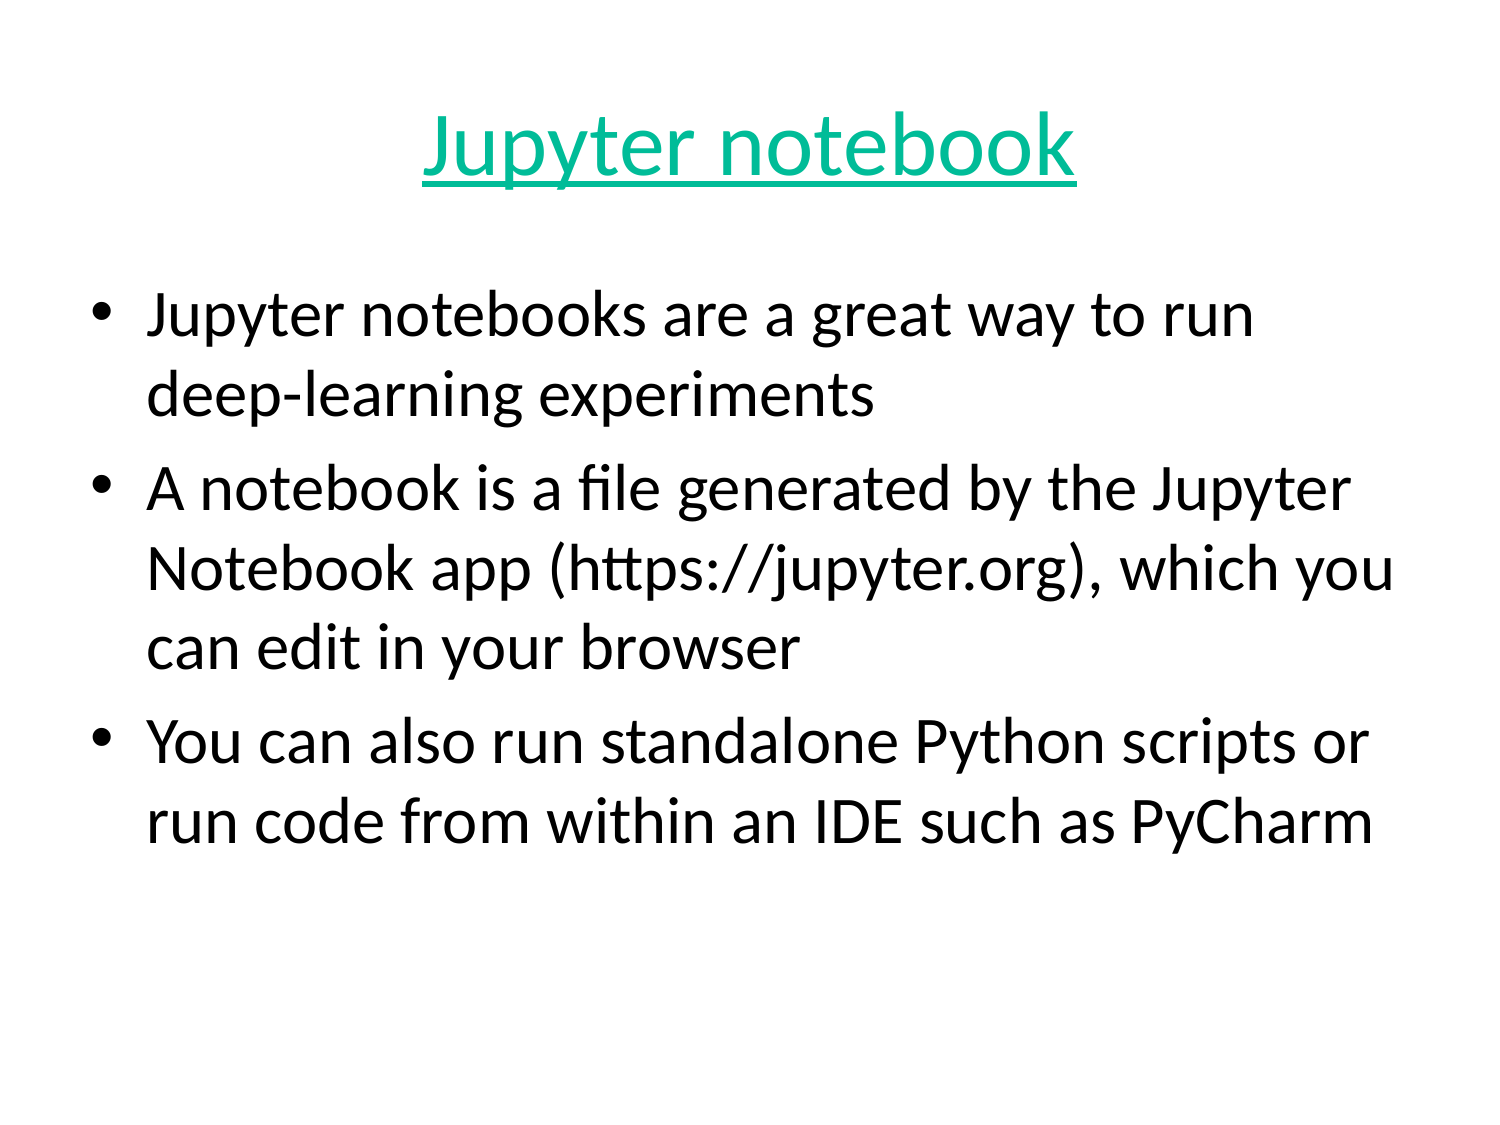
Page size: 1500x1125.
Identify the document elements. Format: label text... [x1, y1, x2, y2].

list Jupyter notebooks are a great way to run deep-learning experiments A notebook is a file generated by the Jupyter Notebook app (https://jupyter.org), which you can edit in your browser You can also run standalone Python scripts or run code from within an IDE such as PyCharm [75, 262, 1425, 1005]
title Jupyter notebook [75, 45, 1425, 233]
